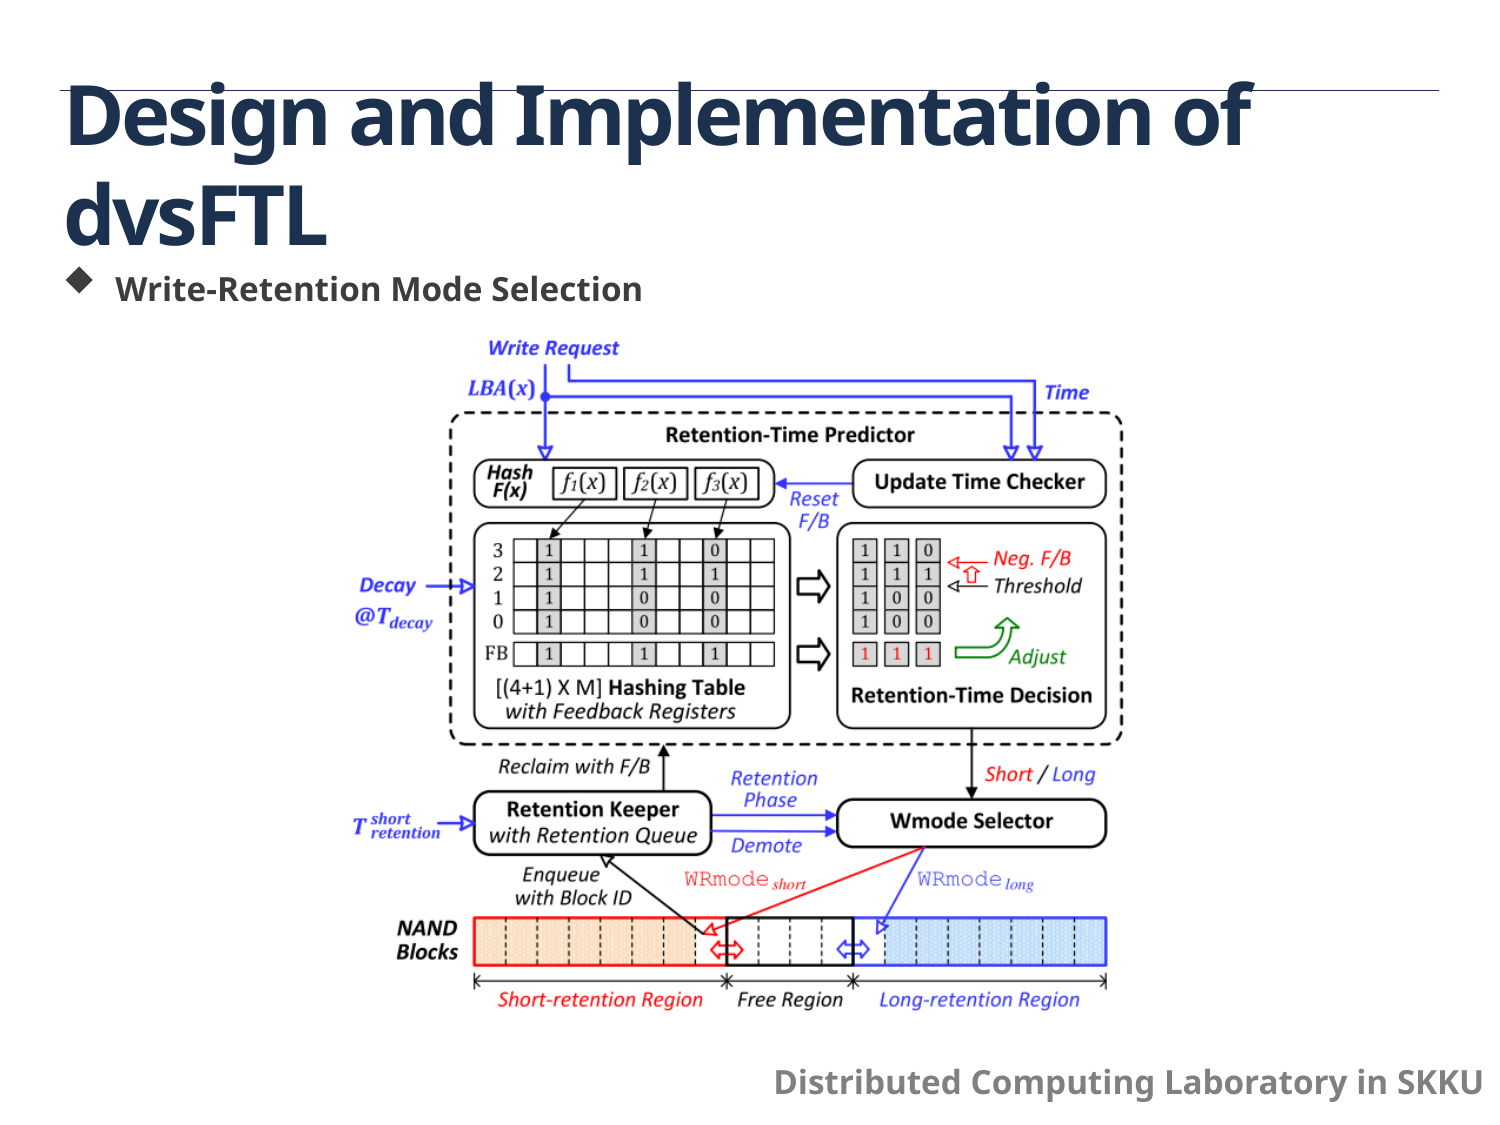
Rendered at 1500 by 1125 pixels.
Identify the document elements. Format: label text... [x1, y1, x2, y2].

title Design and Implementation of dvsFTL [48, 114, 1476, 211]
text_box Distributed Computing Laboratory in SKKU [758, 1053, 1500, 1116]
picture [336, 321, 1149, 1028]
text_box Write-Retention Mode Selection [48, 227, 1439, 1054]
